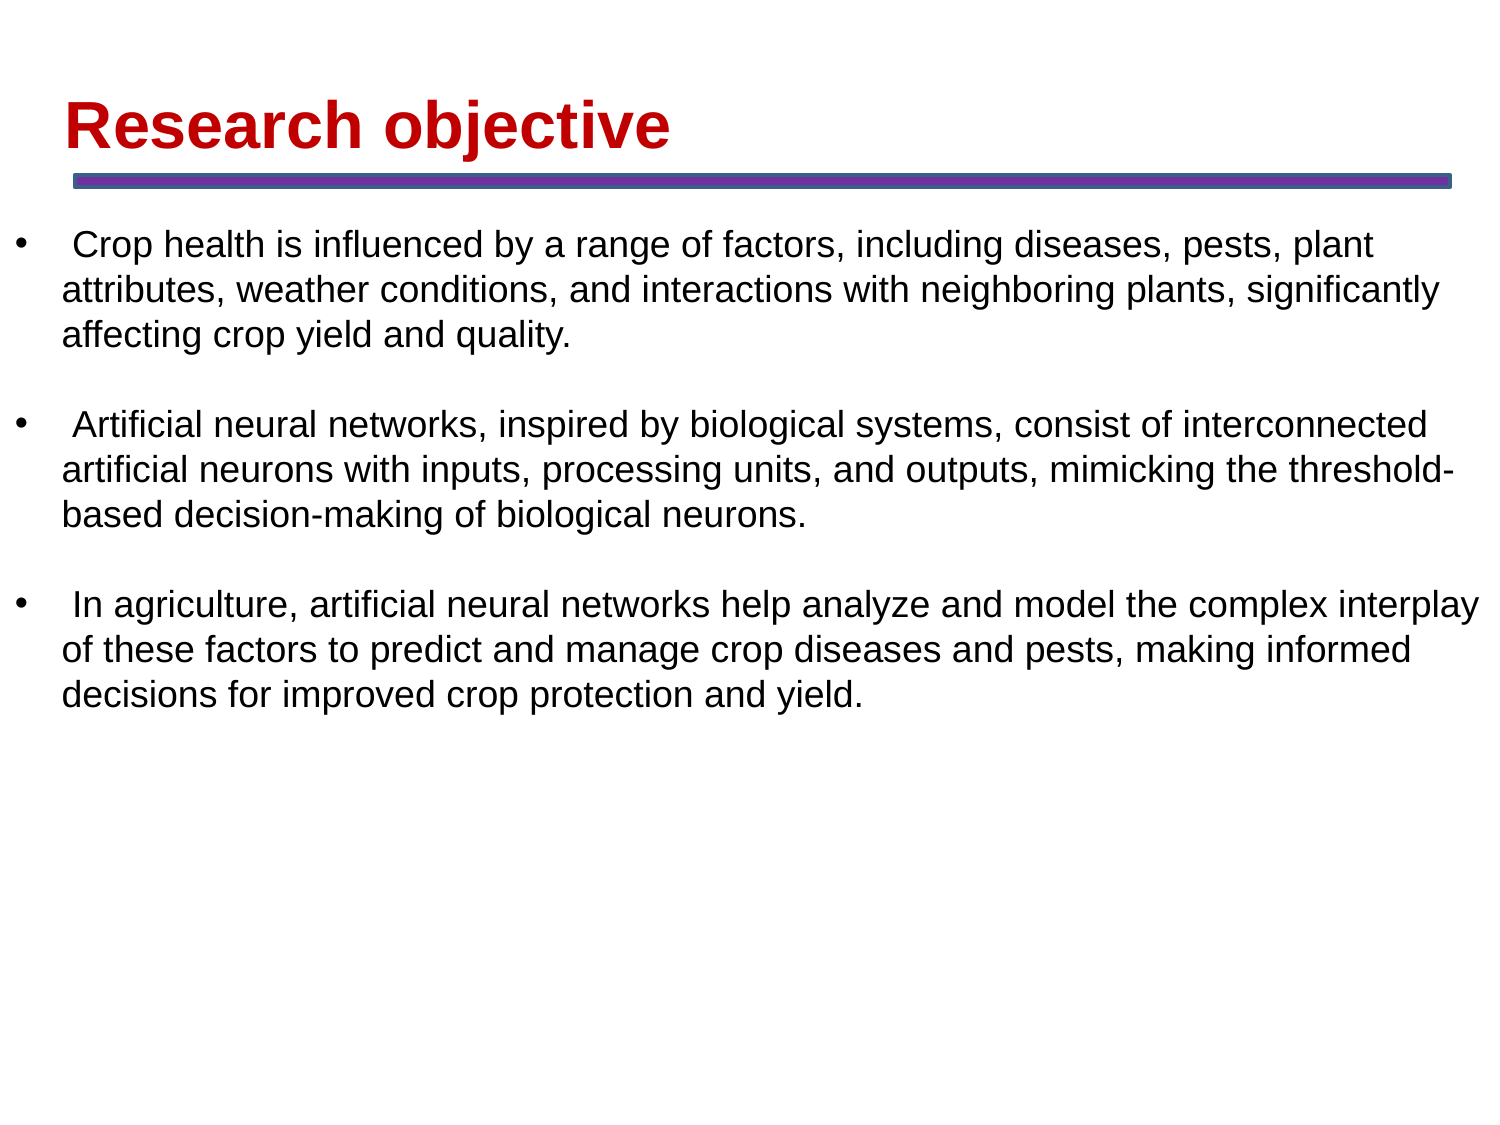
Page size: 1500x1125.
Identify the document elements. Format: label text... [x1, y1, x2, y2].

text_box Crop health is influenced by a range of factors, including diseases, pests, plant attributes, weather conditions, and interactions with neighboring plants, significantly affecting crop yield and quality. Artificial neural networks, inspired by biological systems, consist of interconnected artificial neurons with inputs, processing units, and outputs, mimicking the threshold-based decision-making of biological neurons. In agriculture, artificial neural networks help analyze and model the complex interplay of these factors to predict and manage crop diseases and pests, making informed decisions for improved crop protection and yield. [0, 212, 1500, 723]
text_box Research objective [49, 74, 813, 170]
text_box [75, 174, 1450, 188]
